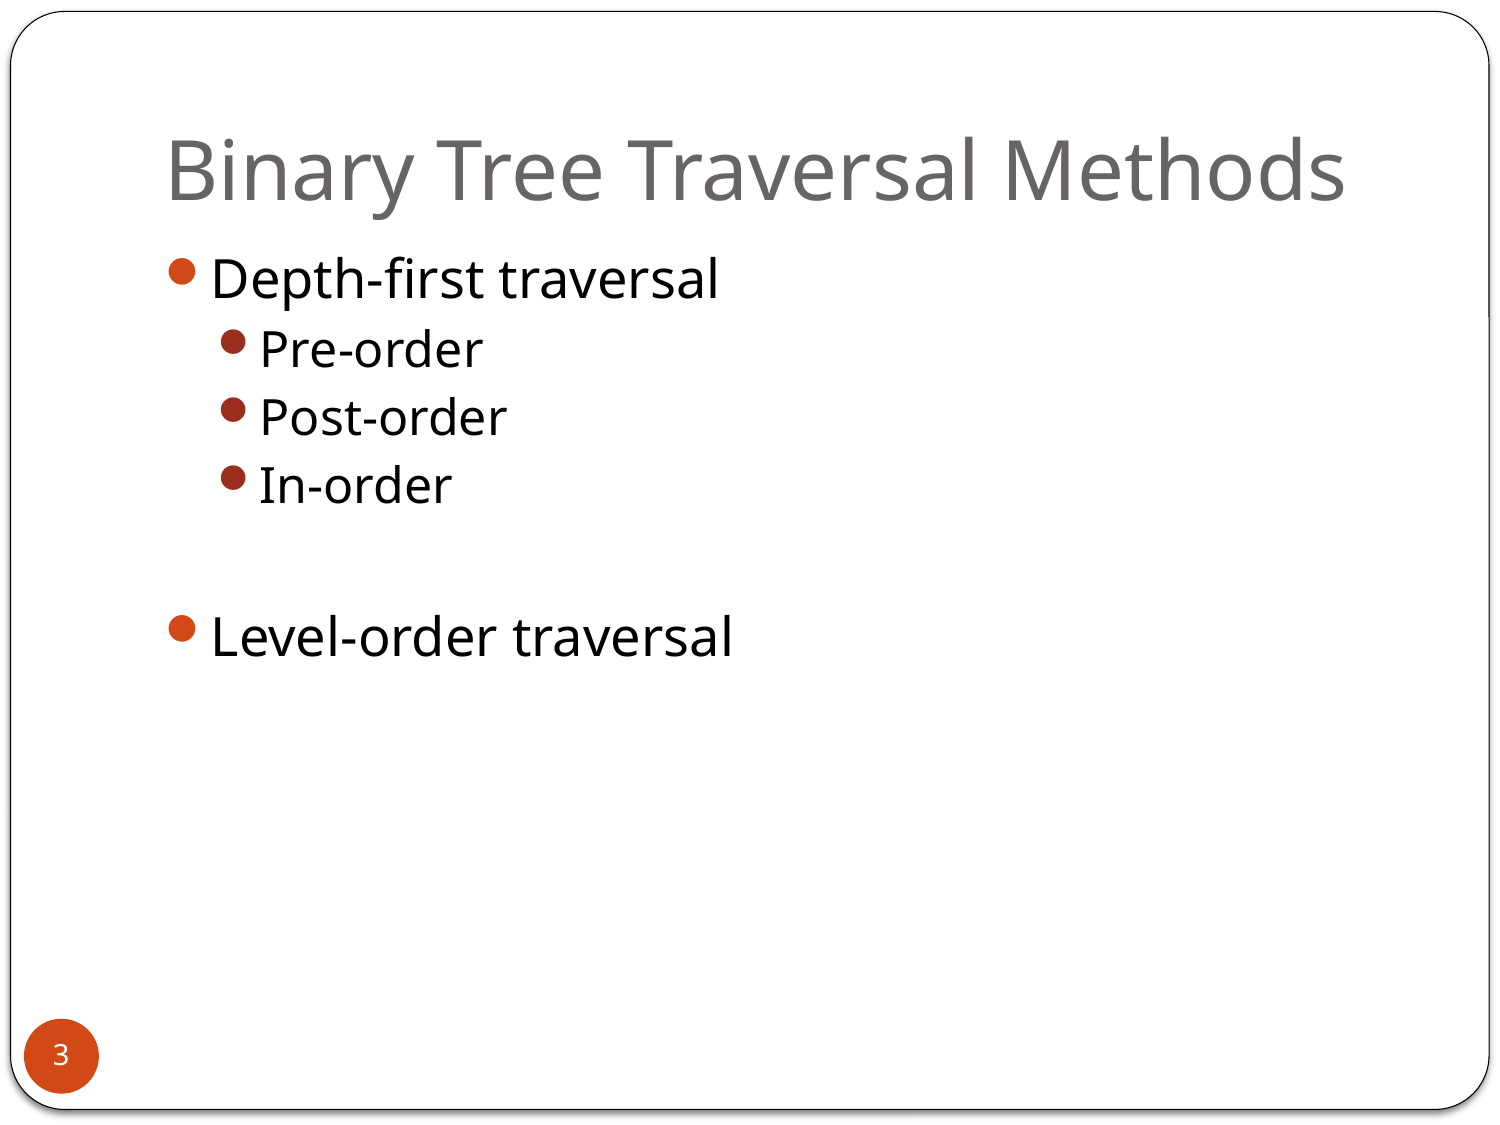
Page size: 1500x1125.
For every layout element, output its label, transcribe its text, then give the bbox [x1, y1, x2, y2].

list Depth-first traversal Pre-order Post-order In-order Level-order traversal [150, 237, 1425, 988]
title Binary Tree Traversal Methods [150, 45, 1425, 233]
slide_number 3 [23, 1018, 99, 1094]
